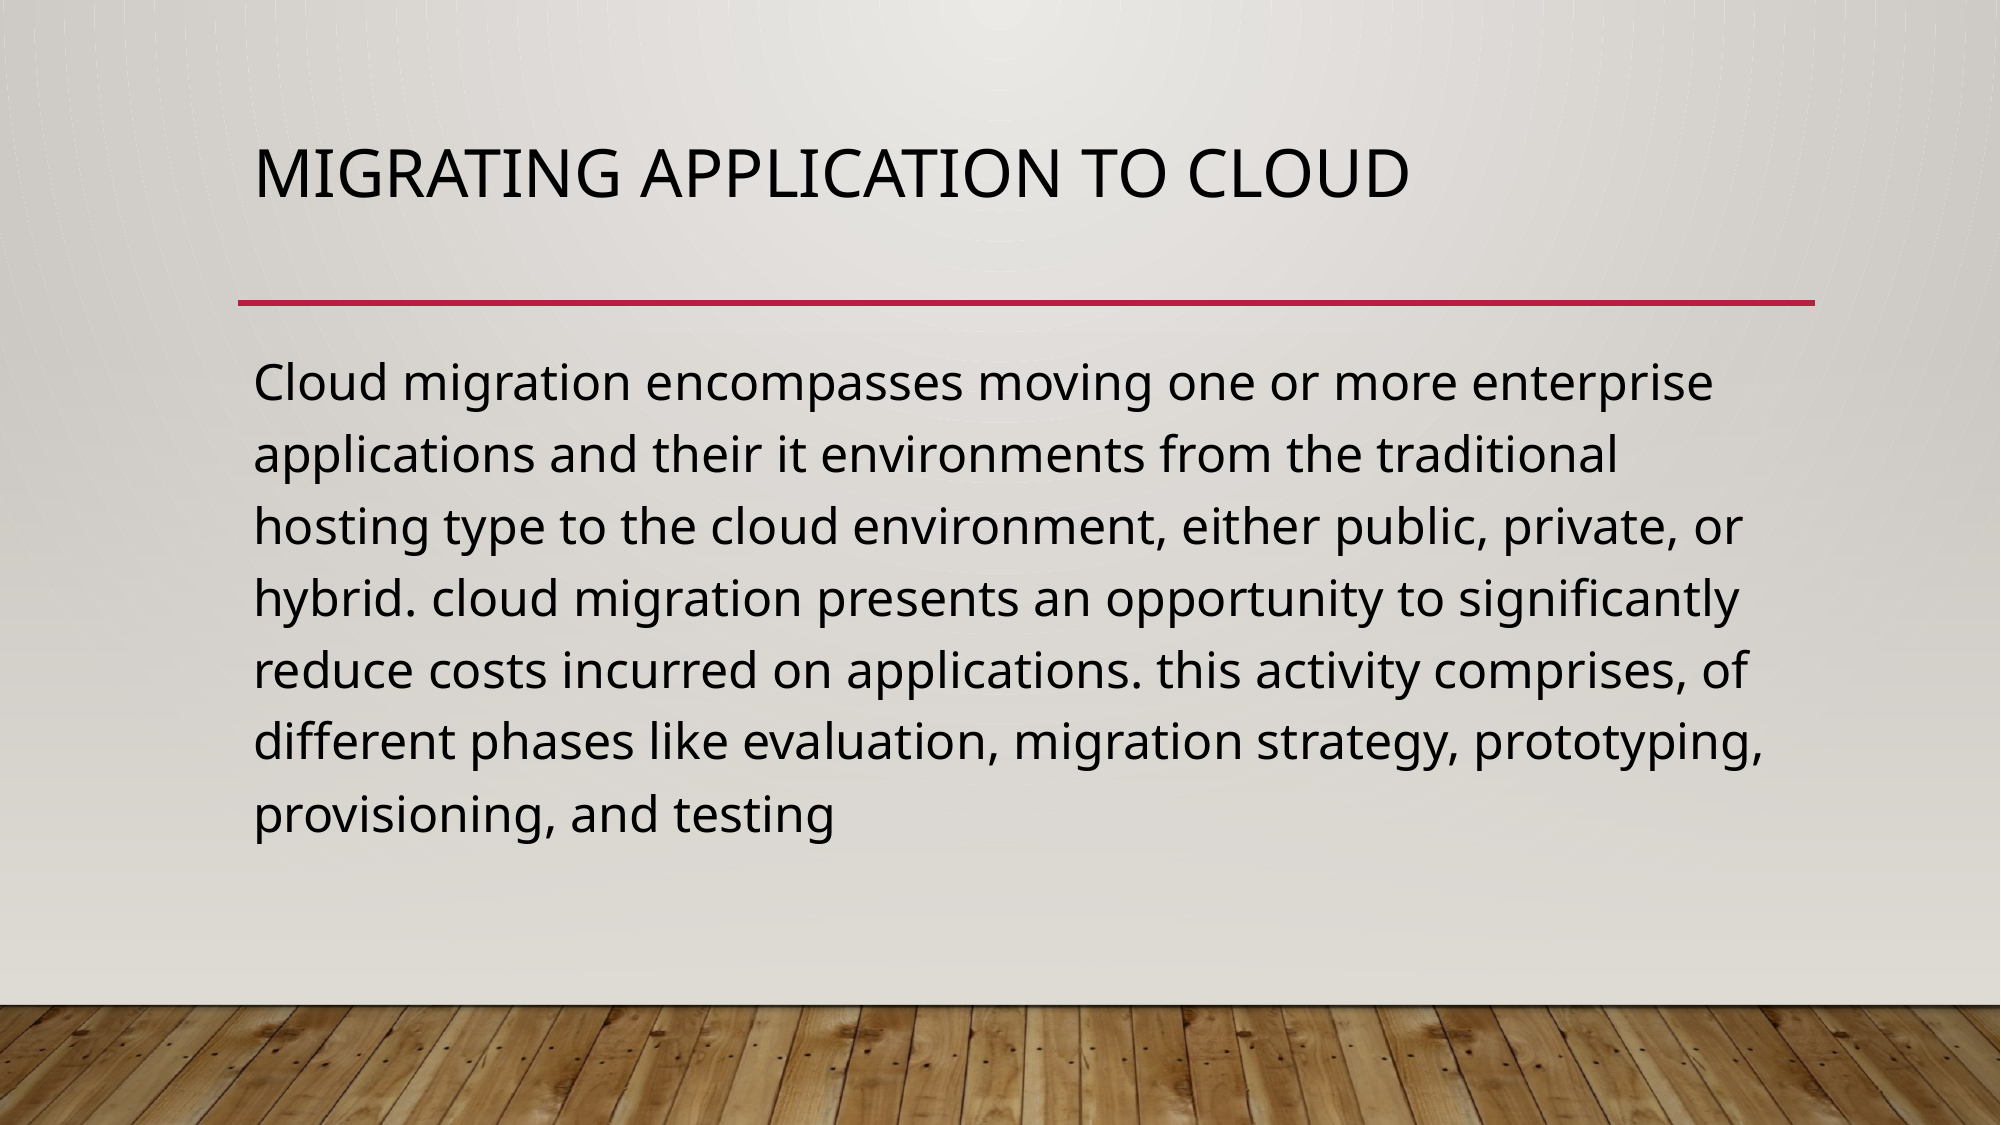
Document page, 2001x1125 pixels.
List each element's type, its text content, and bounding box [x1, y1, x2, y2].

title Migrating Application to Cloud [238, 131, 1814, 305]
picture [0, 1005, 2000, 1125]
list Cloud migration encompasses moving one or more enterprise applications and their it environments from the traditional hosting type to the cloud environment, either public, private, or hybrid. cloud migration presents an opportunity to significantly reduce costs incurred on applications. this activity comprises, of different phases like evaluation, migration strategy, prototyping, provisioning, and testing [238, 330, 1814, 897]
